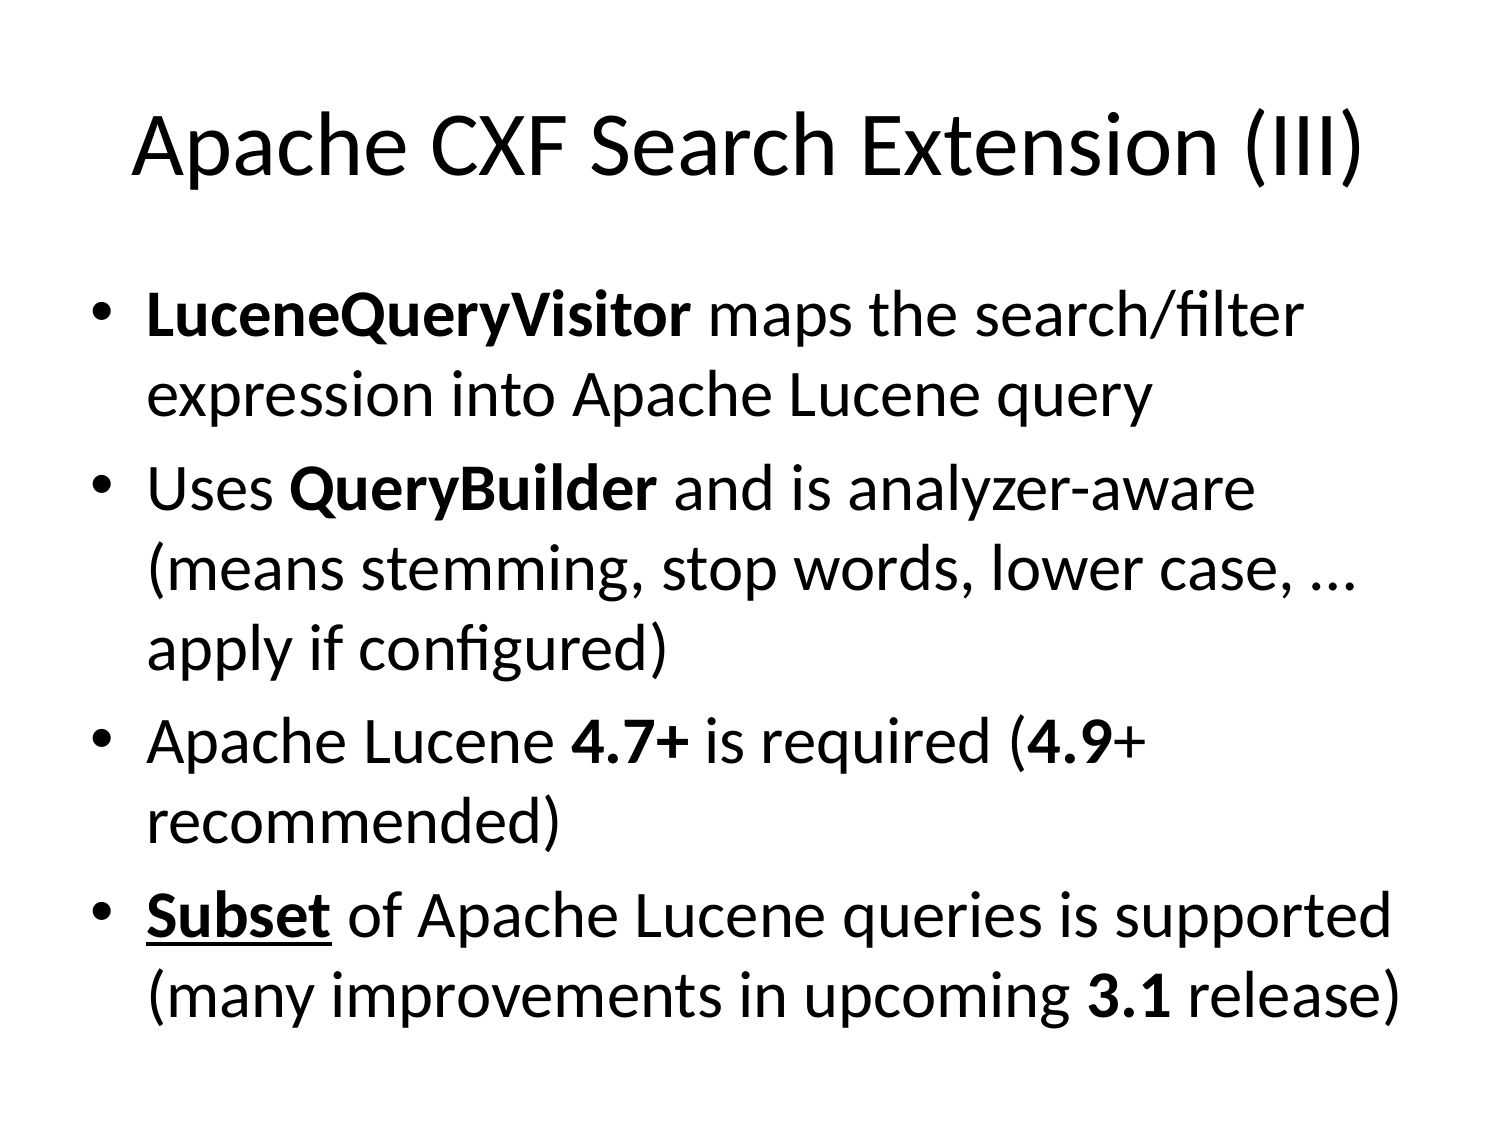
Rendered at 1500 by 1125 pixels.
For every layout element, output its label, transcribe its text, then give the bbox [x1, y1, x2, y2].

title Apache CXF Search Extension (III) [75, 45, 1425, 233]
list LuceneQueryVisitor maps the search/filter expression into Apache Lucene query Uses QueryBuilder and is analyzer-aware (means stemming, stop words, lower case, … apply if configured) Apache Lucene 4.7+ is required (4.9+ recommended) Subset of Apache Lucene queries is supported (many improvements in upcoming 3.1 release) [75, 262, 1425, 1059]
